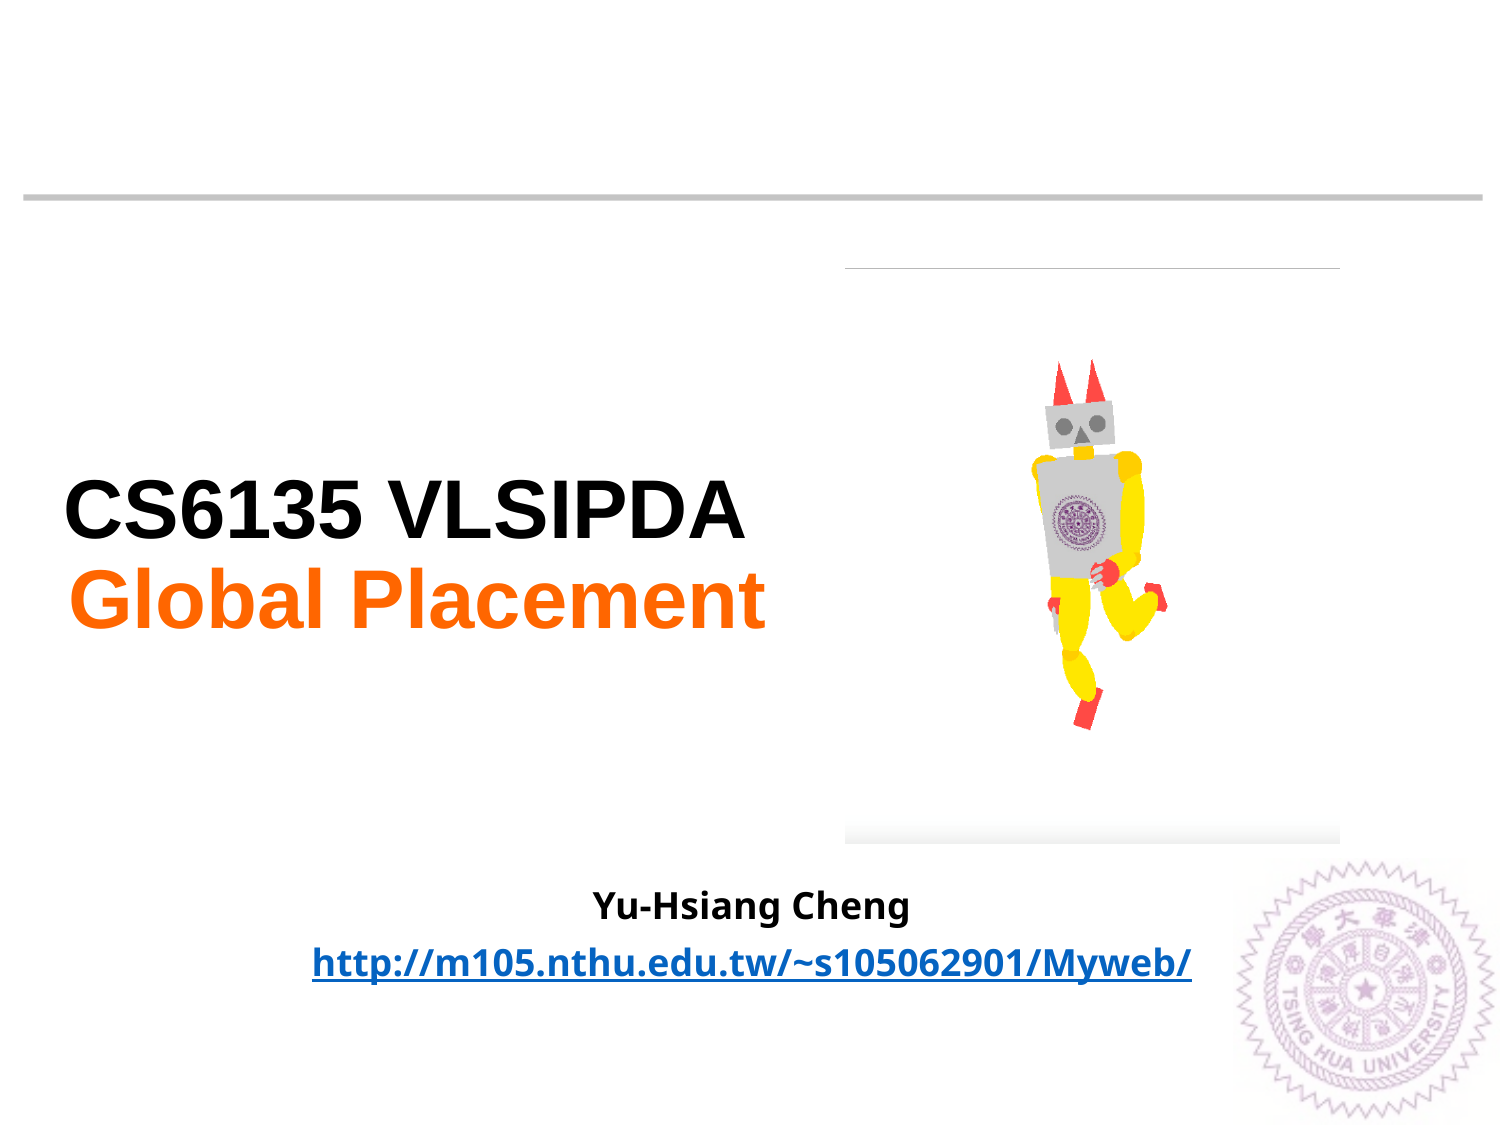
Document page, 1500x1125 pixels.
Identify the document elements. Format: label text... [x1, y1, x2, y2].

picture [845, 268, 1340, 844]
title CS6135 VLSIPDA Global Placement [26, 268, 809, 845]
subtitle Yu-Hsiang Cheng http://m105.nthu.edu.tw/~s105062901/Myweb/ [163, 879, 1340, 1101]
